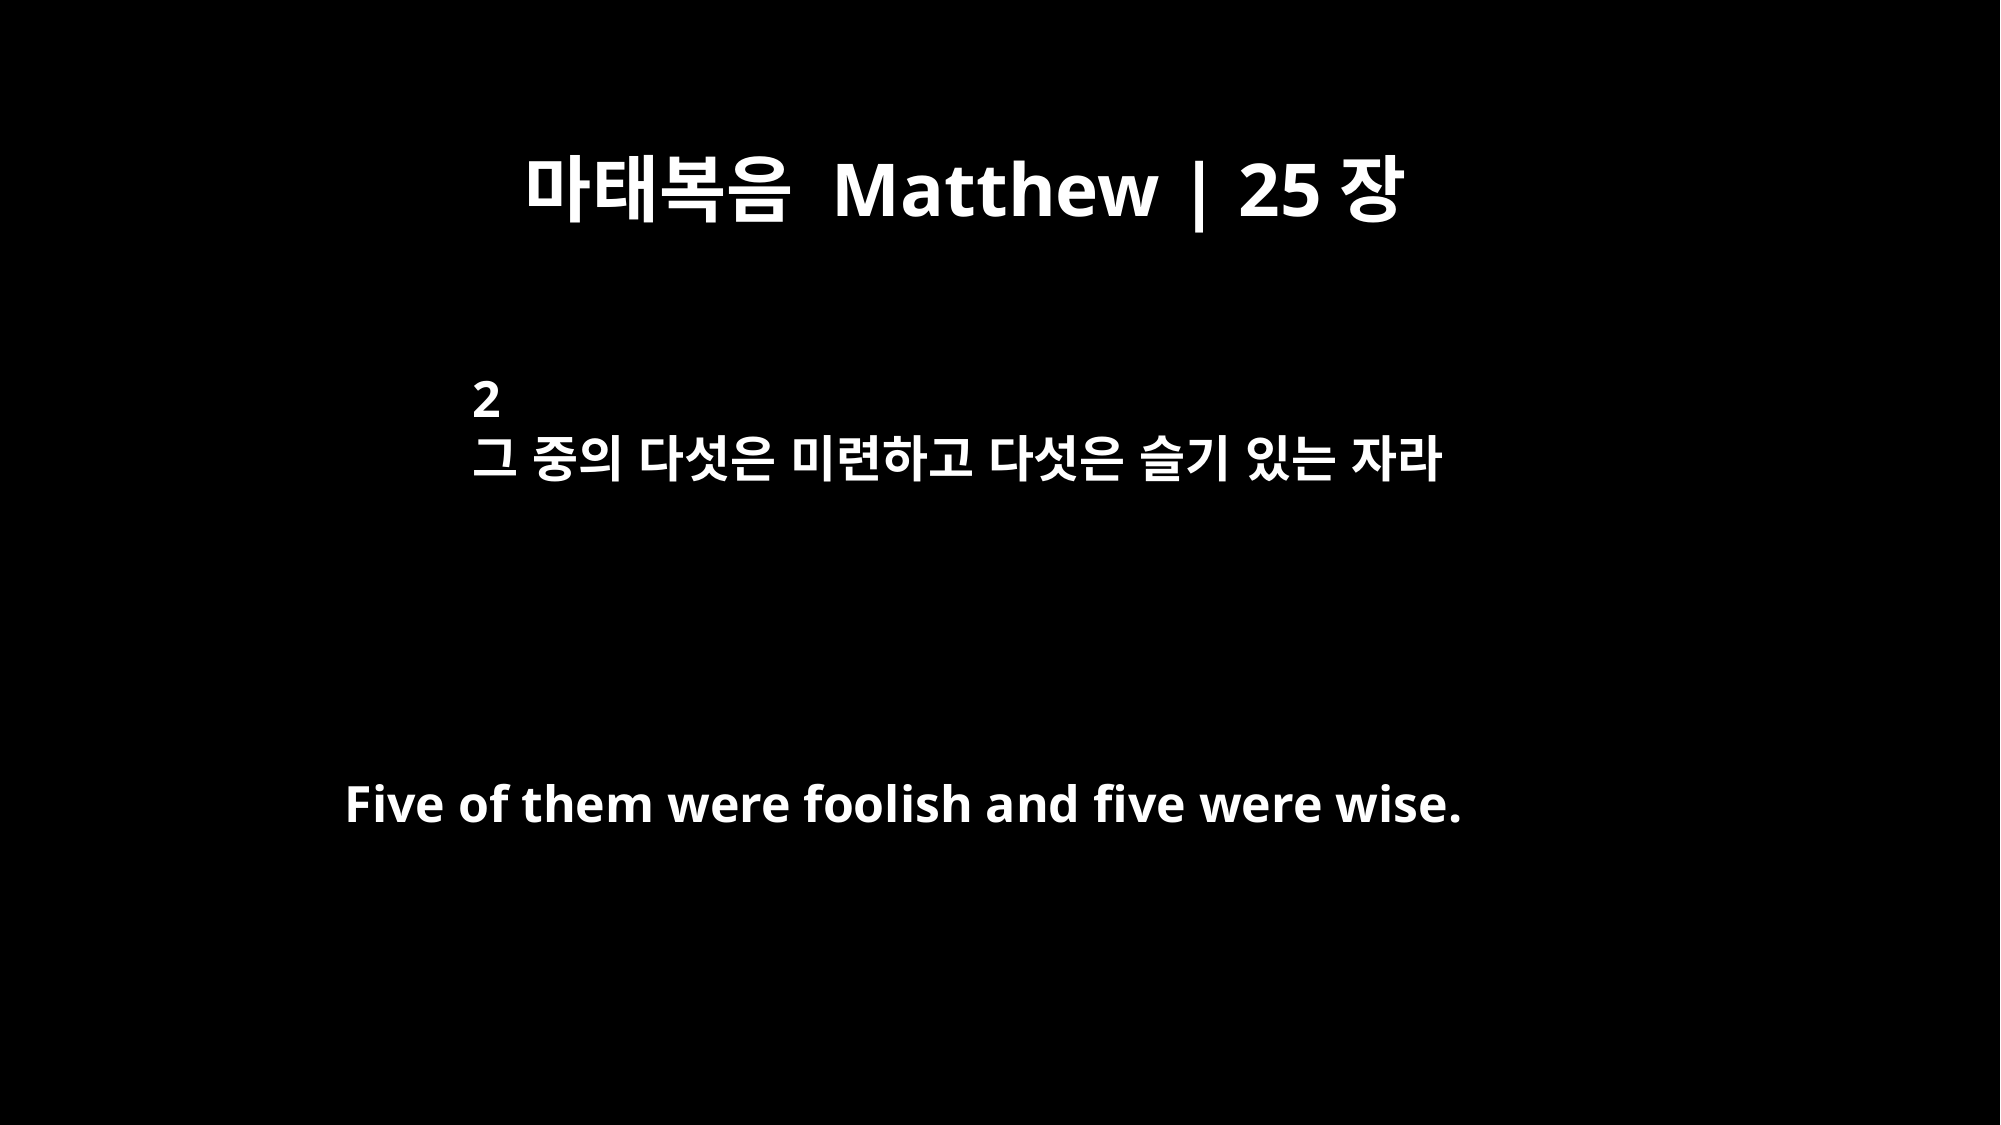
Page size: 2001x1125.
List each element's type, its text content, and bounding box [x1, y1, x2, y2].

text_box Five of them were foolish and five were wise. [329, 764, 1478, 840]
text_box 마태복음 Matthew | 25장 [510, 136, 1422, 239]
text_box 2 그 중의 다섯은 미련하고 다섯은 슬기 있는 자라 [457, 359, 1460, 495]
